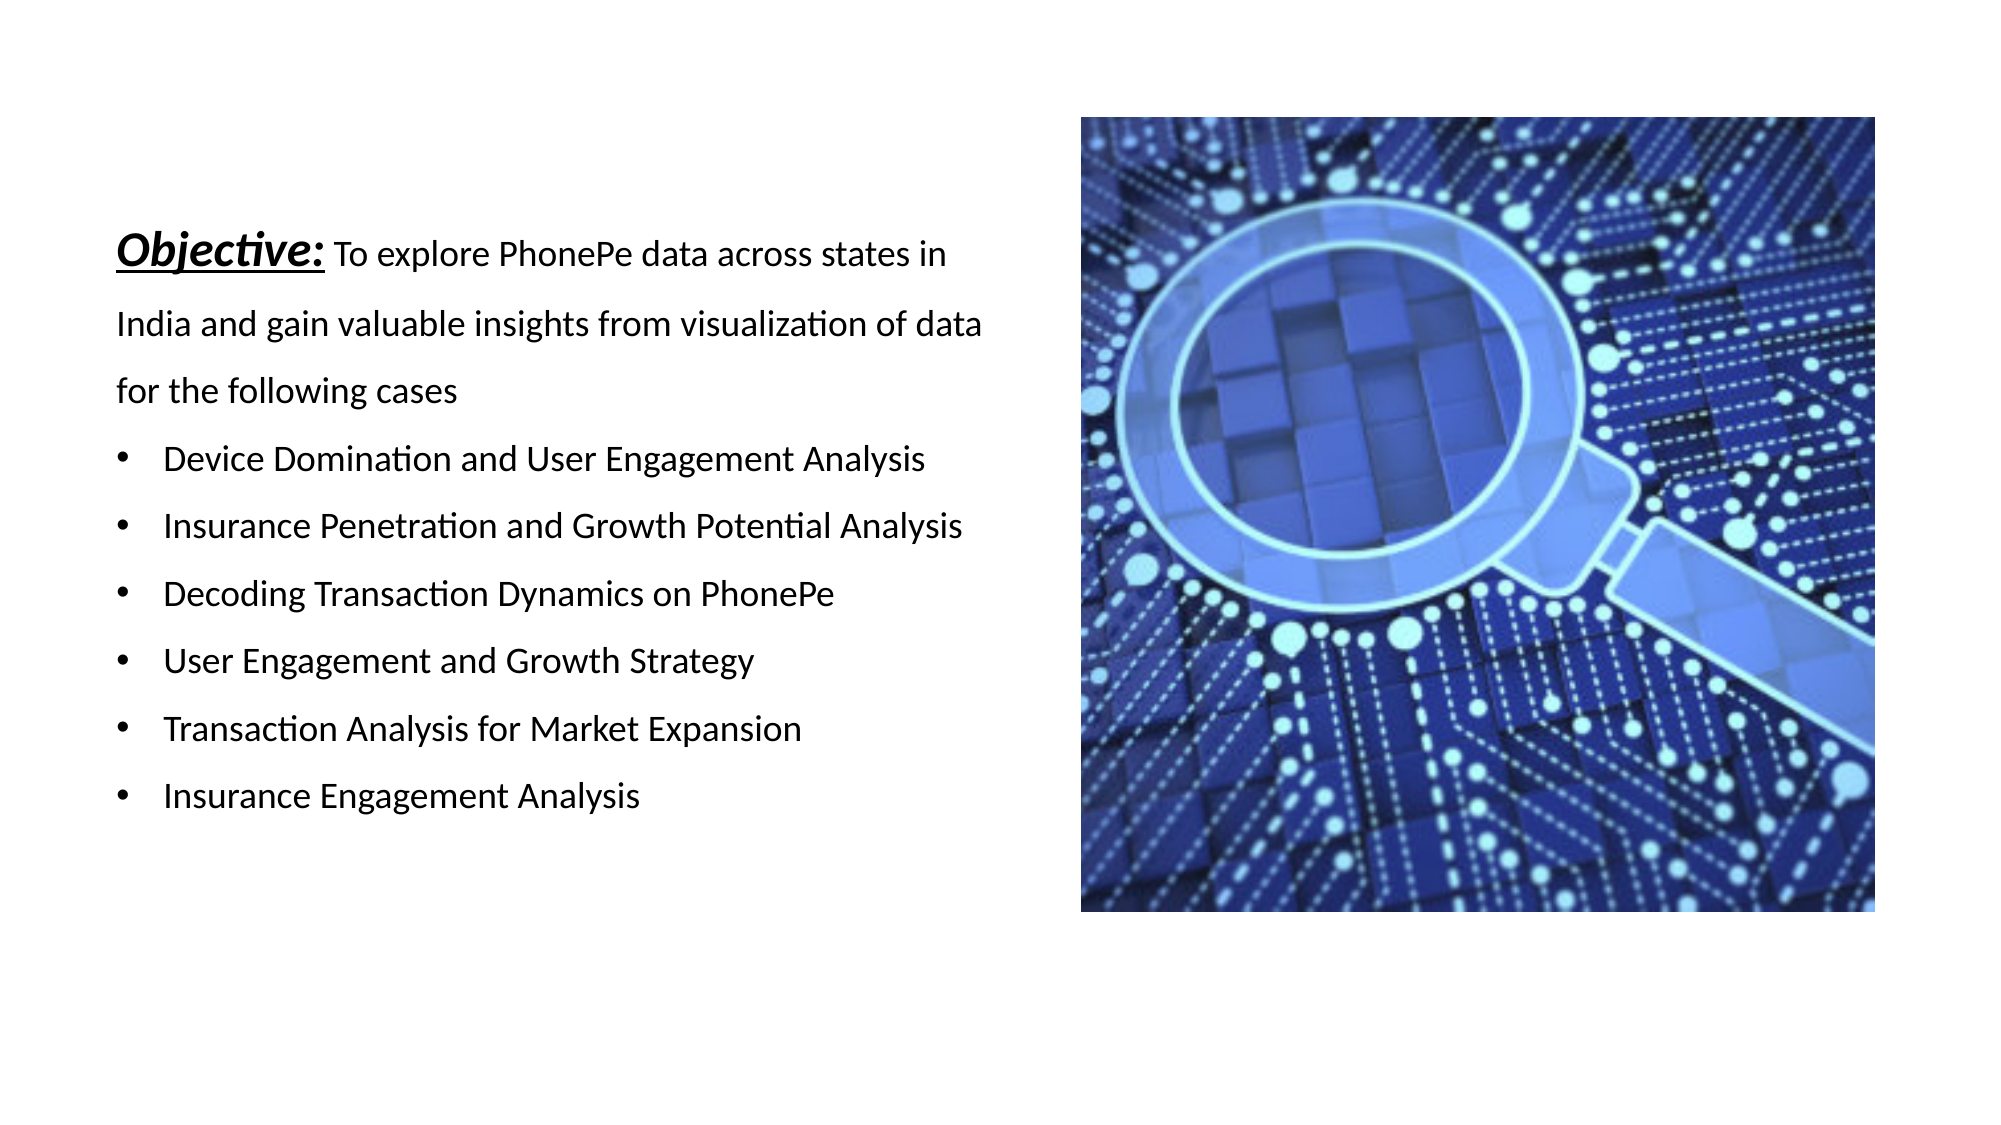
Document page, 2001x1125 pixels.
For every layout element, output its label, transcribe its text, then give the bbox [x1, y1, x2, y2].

picture [1080, 117, 1875, 912]
text_box Objective: To explore PhonePe data across states in India and gain valuable insights from visualization of data for the following cases Device Domination and User Engagement Analysis Insurance Penetration and Growth Potential Analysis Decoding Transaction Dynamics on PhonePe User Engagement and Growth Strategy Transaction Analysis for Market Expansion Insurance Engagement Analysis [101, 179, 1042, 824]
